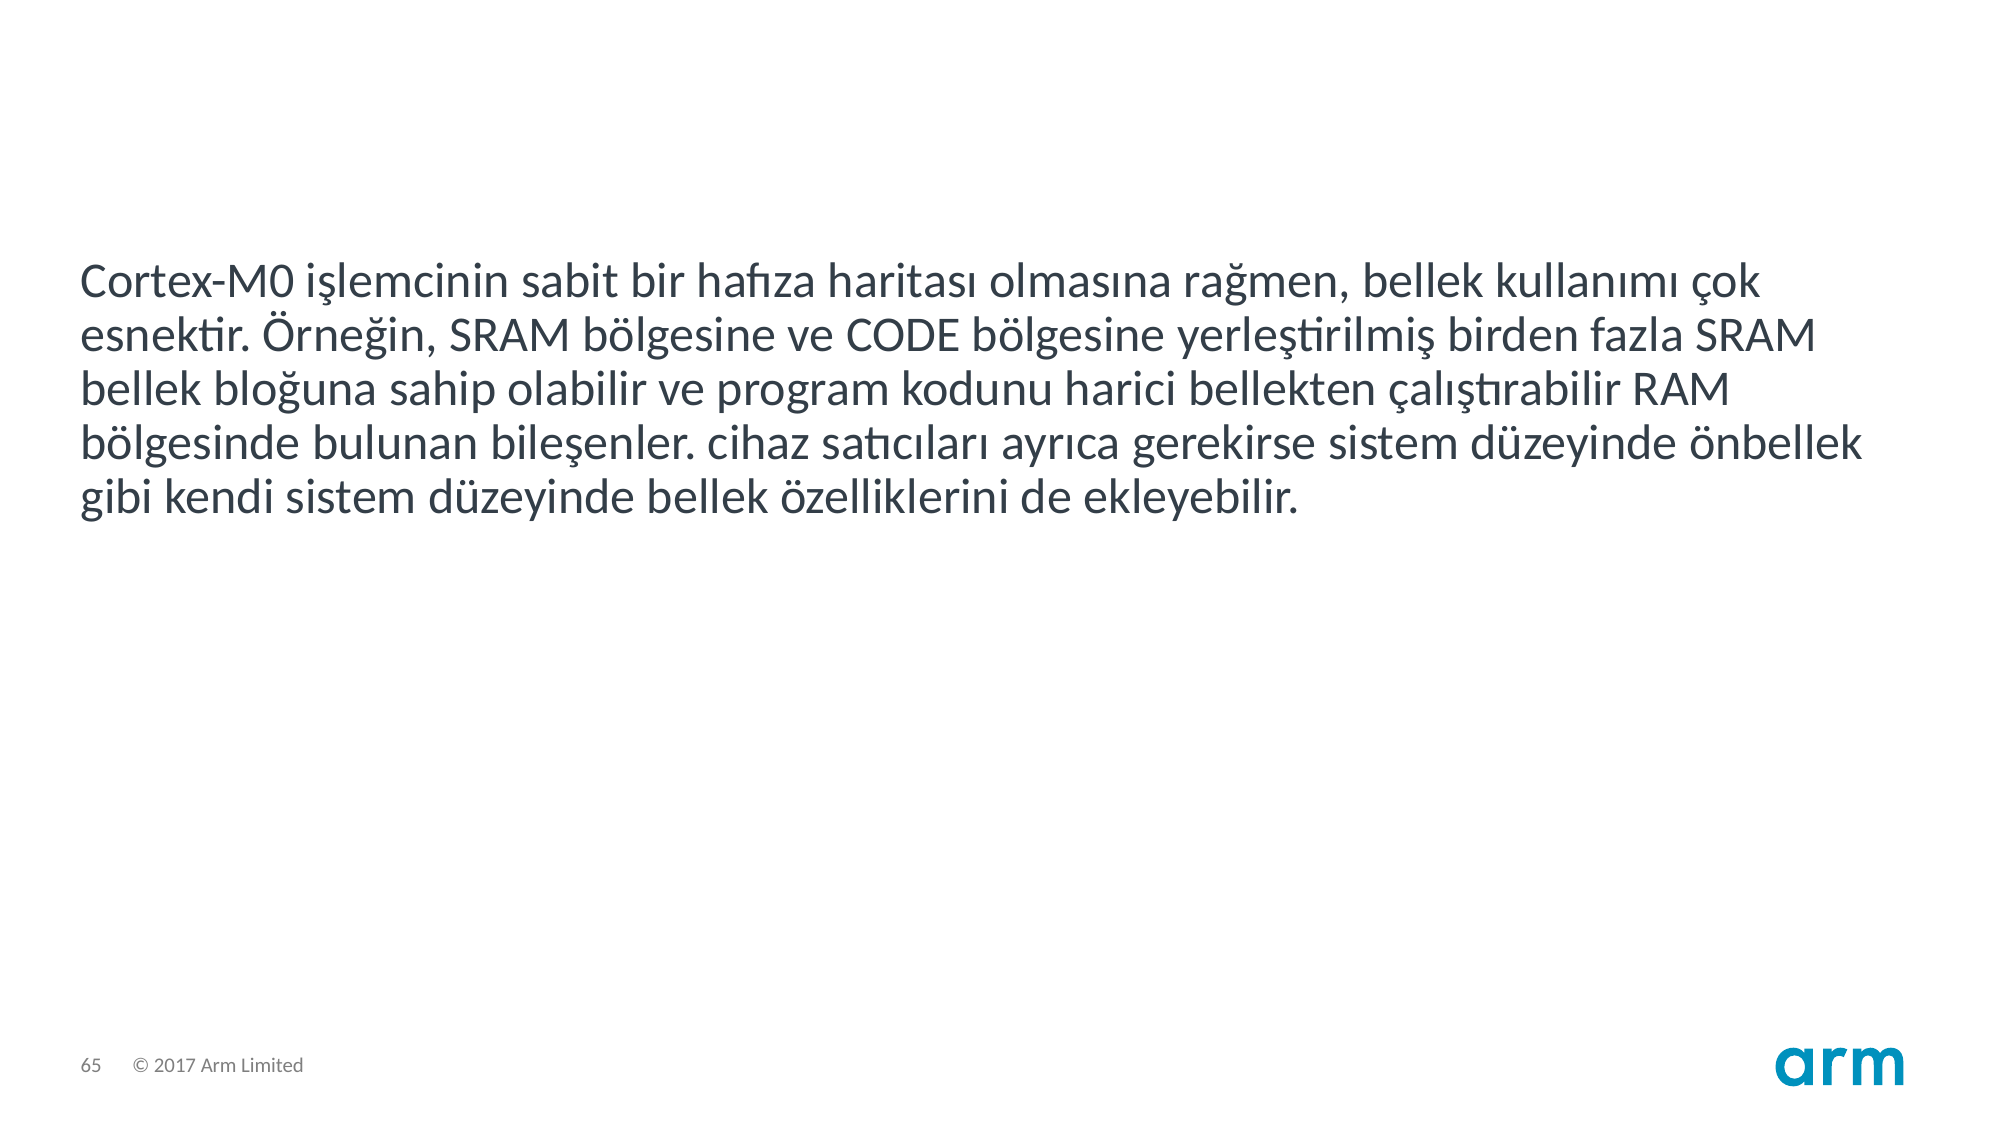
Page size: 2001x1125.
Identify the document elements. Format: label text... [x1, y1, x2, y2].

list Cortex-M0 işlemcinin sabit bir hafıza haritası olmasına rağmen, bellek kullanımı çok esnektir. Örneğin, SRAM bölgesine ve CODE bölgesine yerleştirilmiş birden fazla SRAM bellek bloğuna sahip olabilir ve program kodunu harici bellekten çalıştırabilir RAM bölgesinde bulunan bileşenler. cihaz satıcıları ayrıca gerekirse sistem düzeyinde önbellek gibi kendi sistem düzeyinde bellek özelliklerini de ekleyebilir. [80, 254, 1915, 605]
